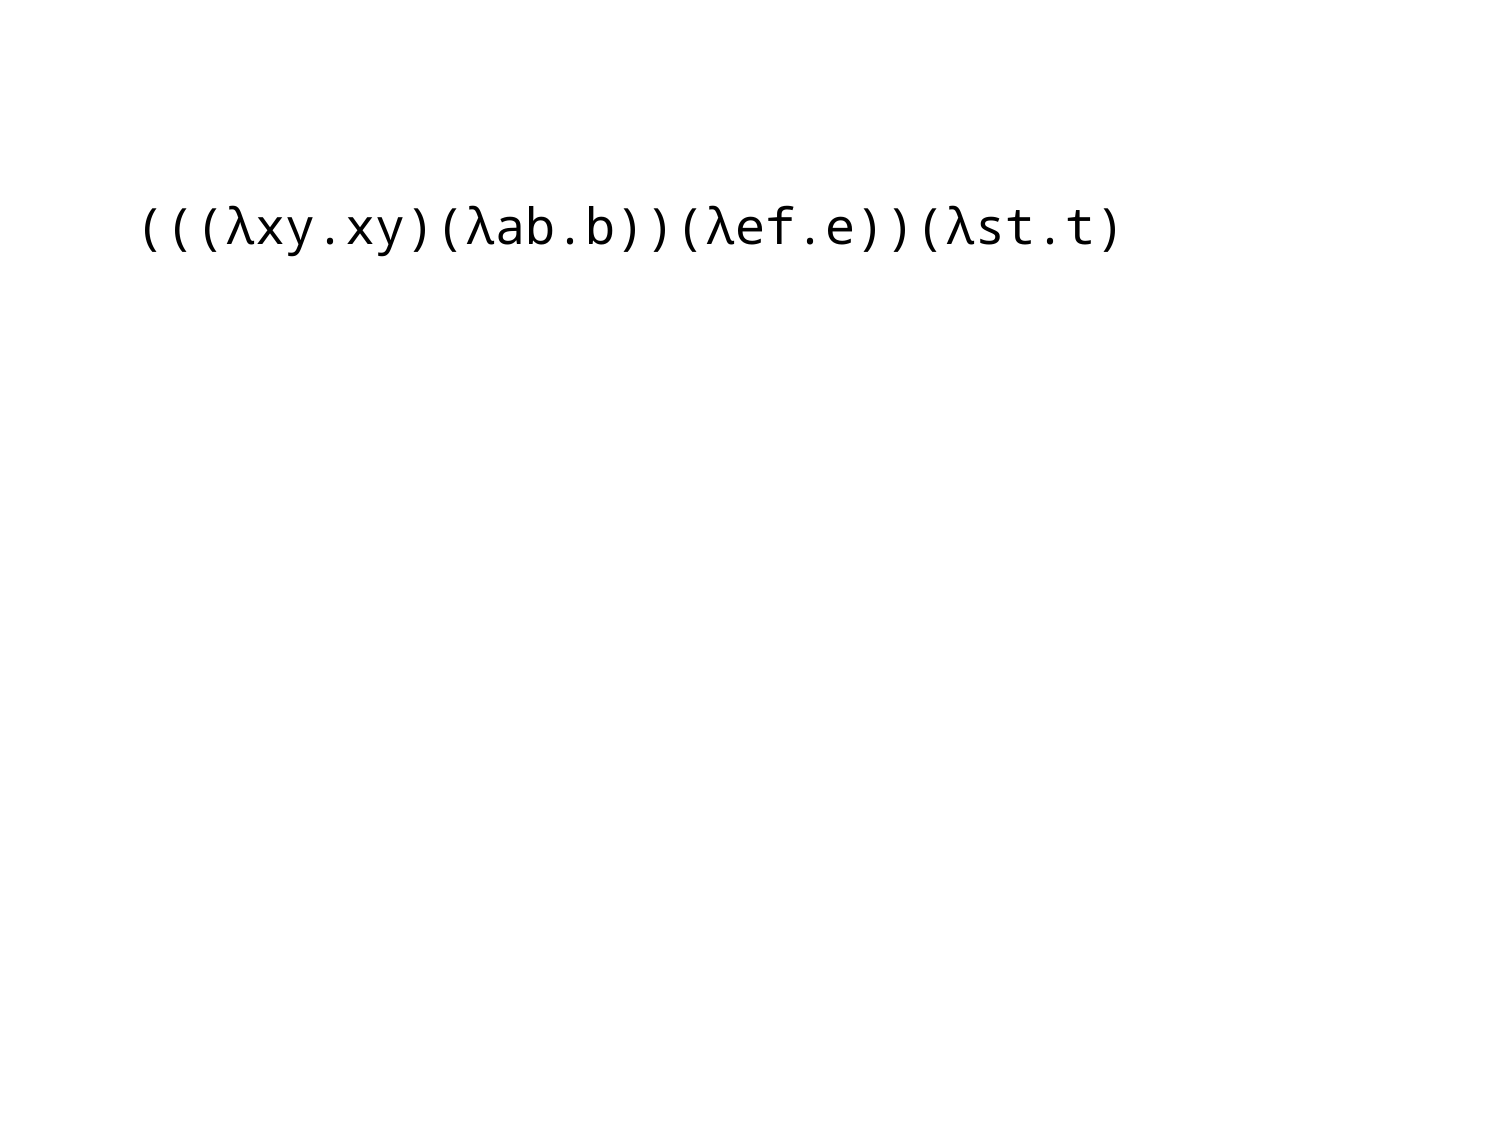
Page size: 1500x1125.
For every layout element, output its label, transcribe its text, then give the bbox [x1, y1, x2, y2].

text_box (((λxy.xy)(λab.b))(λef.e))(λst.t) [120, 187, 1377, 367]
